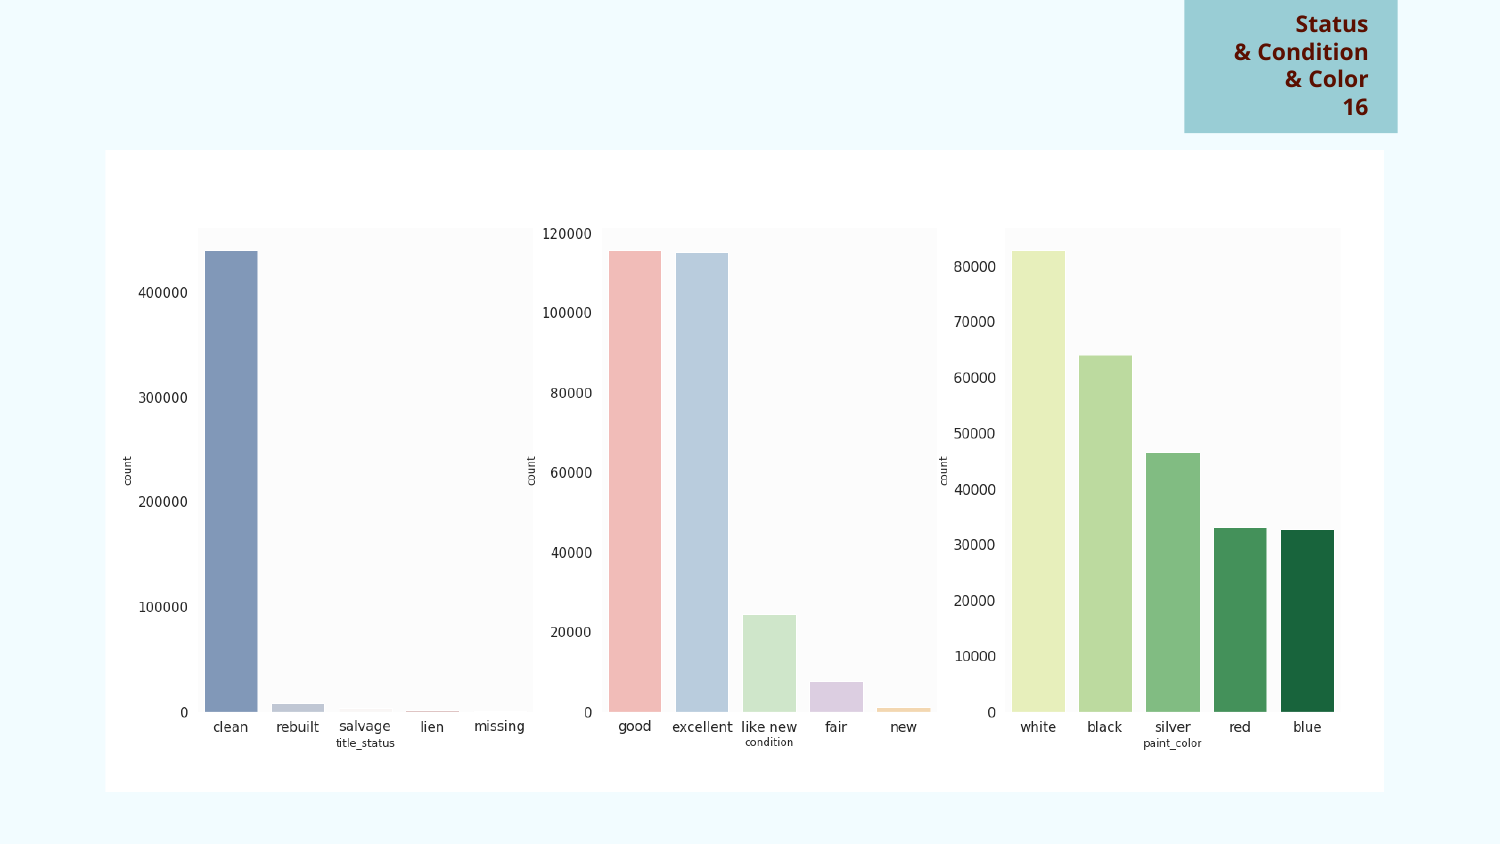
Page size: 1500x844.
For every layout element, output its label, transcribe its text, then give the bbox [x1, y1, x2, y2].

picture [105, 150, 1385, 793]
title Status & Condition & Color [913, 28, 1384, 108]
slide_number ‹#› [1293, 77, 1384, 143]
